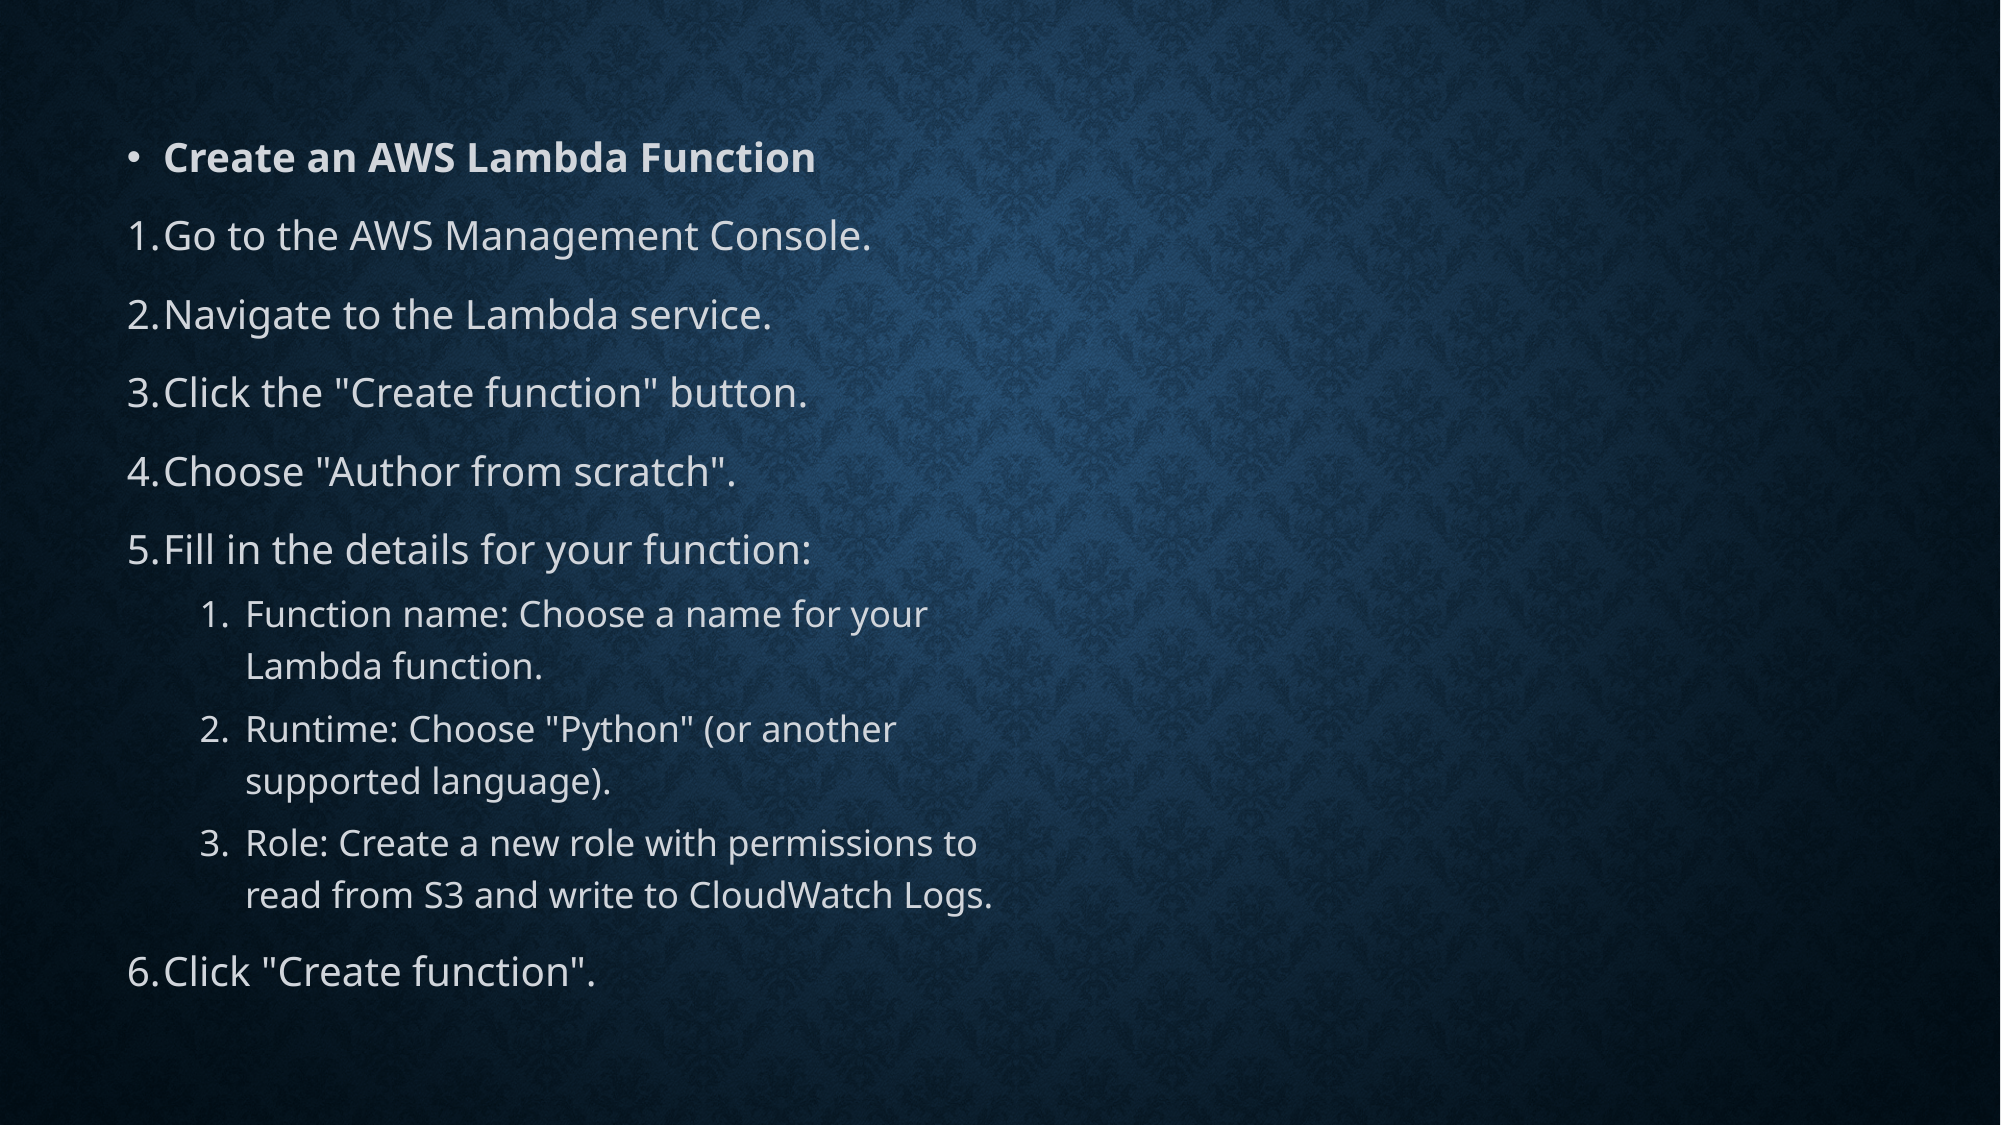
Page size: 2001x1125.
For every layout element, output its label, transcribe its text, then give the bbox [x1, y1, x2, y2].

list Create an AWS Lambda Function Go to the AWS Management Console. Navigate to the Lambda service. Click the "Create function" button. Choose "Author from scratch". Fill in the details for your function: Function name: Choose a name for your Lambda function. Runtime: Choose "Python" (or another supported language). Role: Create a new role with permissions to read from S3 and write to CloudWatch Logs. Click "Create function". [111, 114, 1055, 1011]
